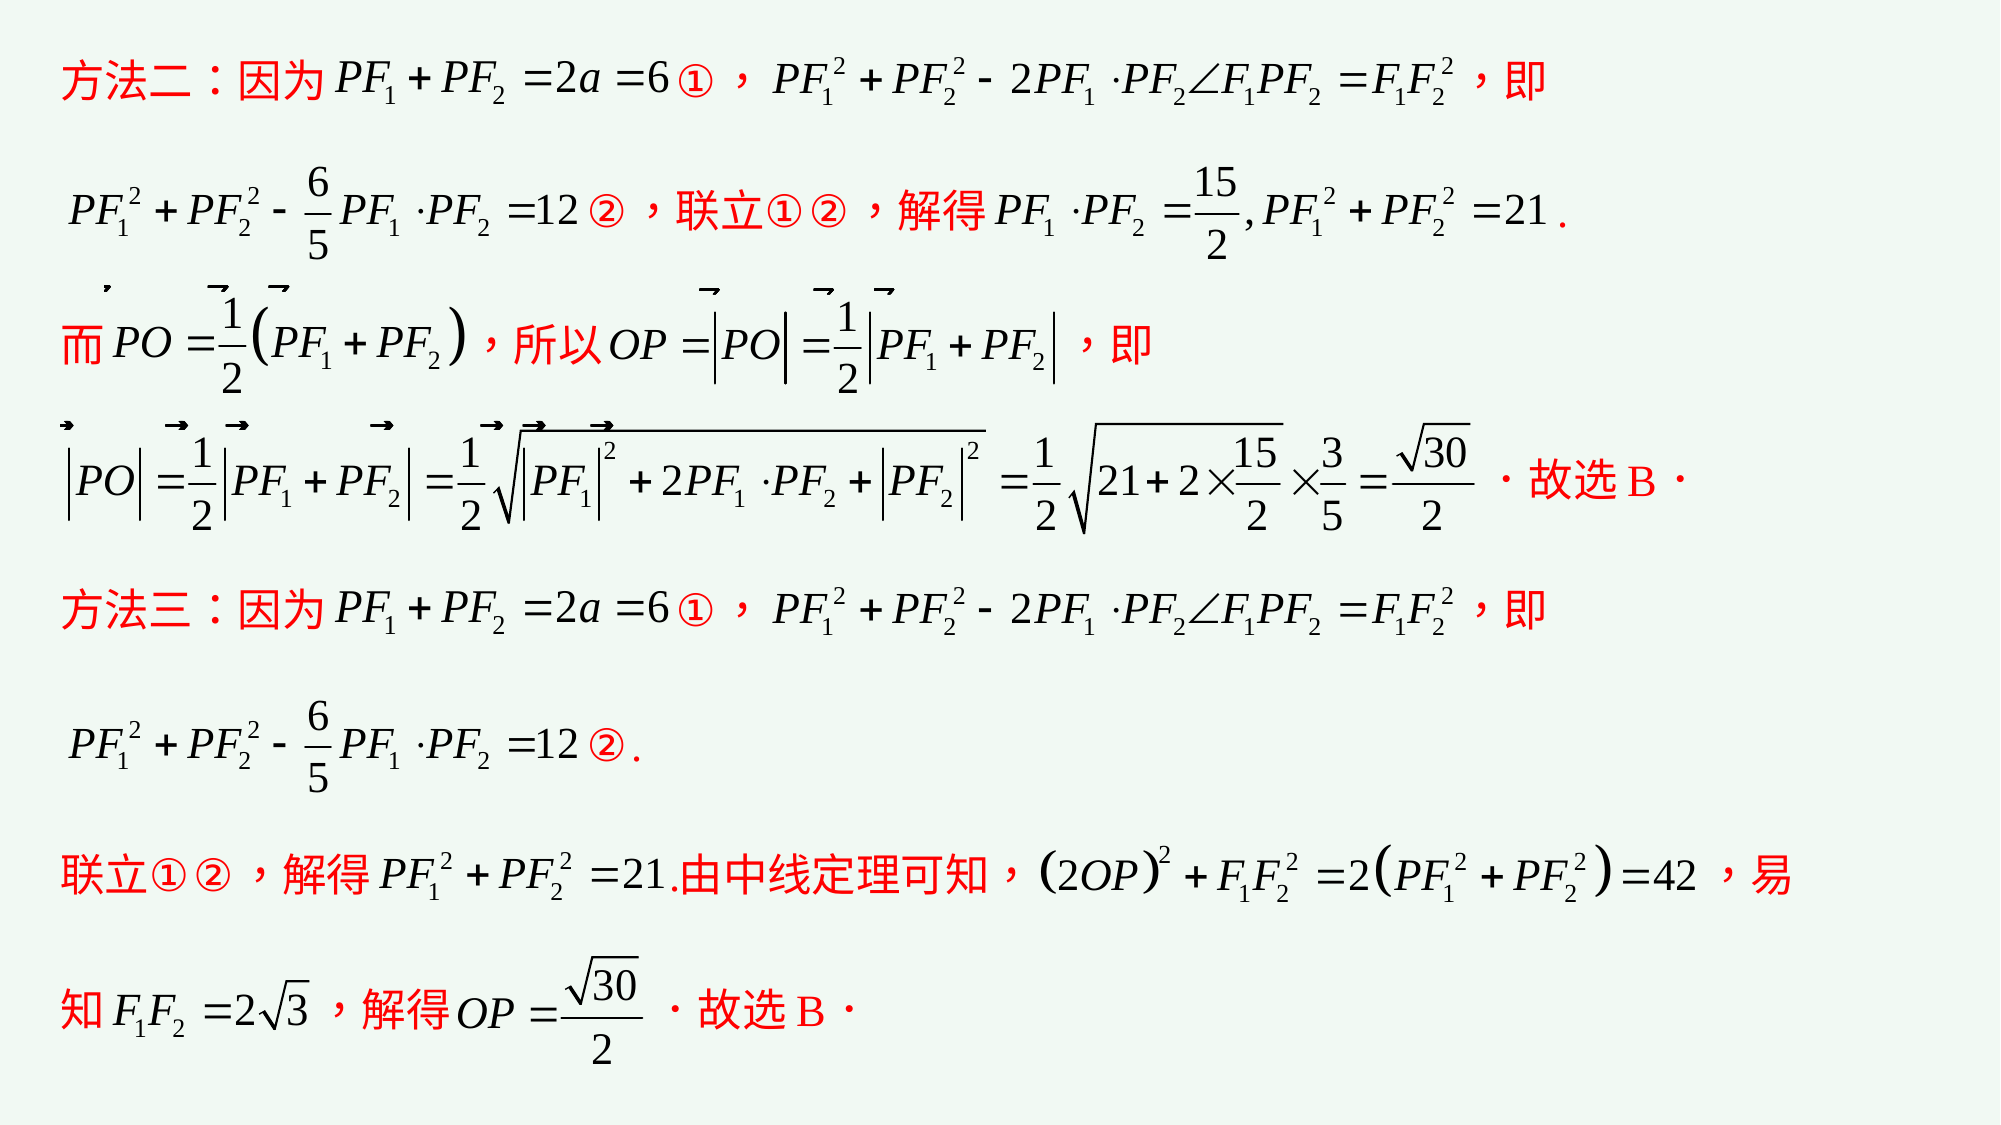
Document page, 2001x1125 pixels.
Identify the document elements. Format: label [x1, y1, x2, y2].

text_box [60, 13, 1818, 1125]
